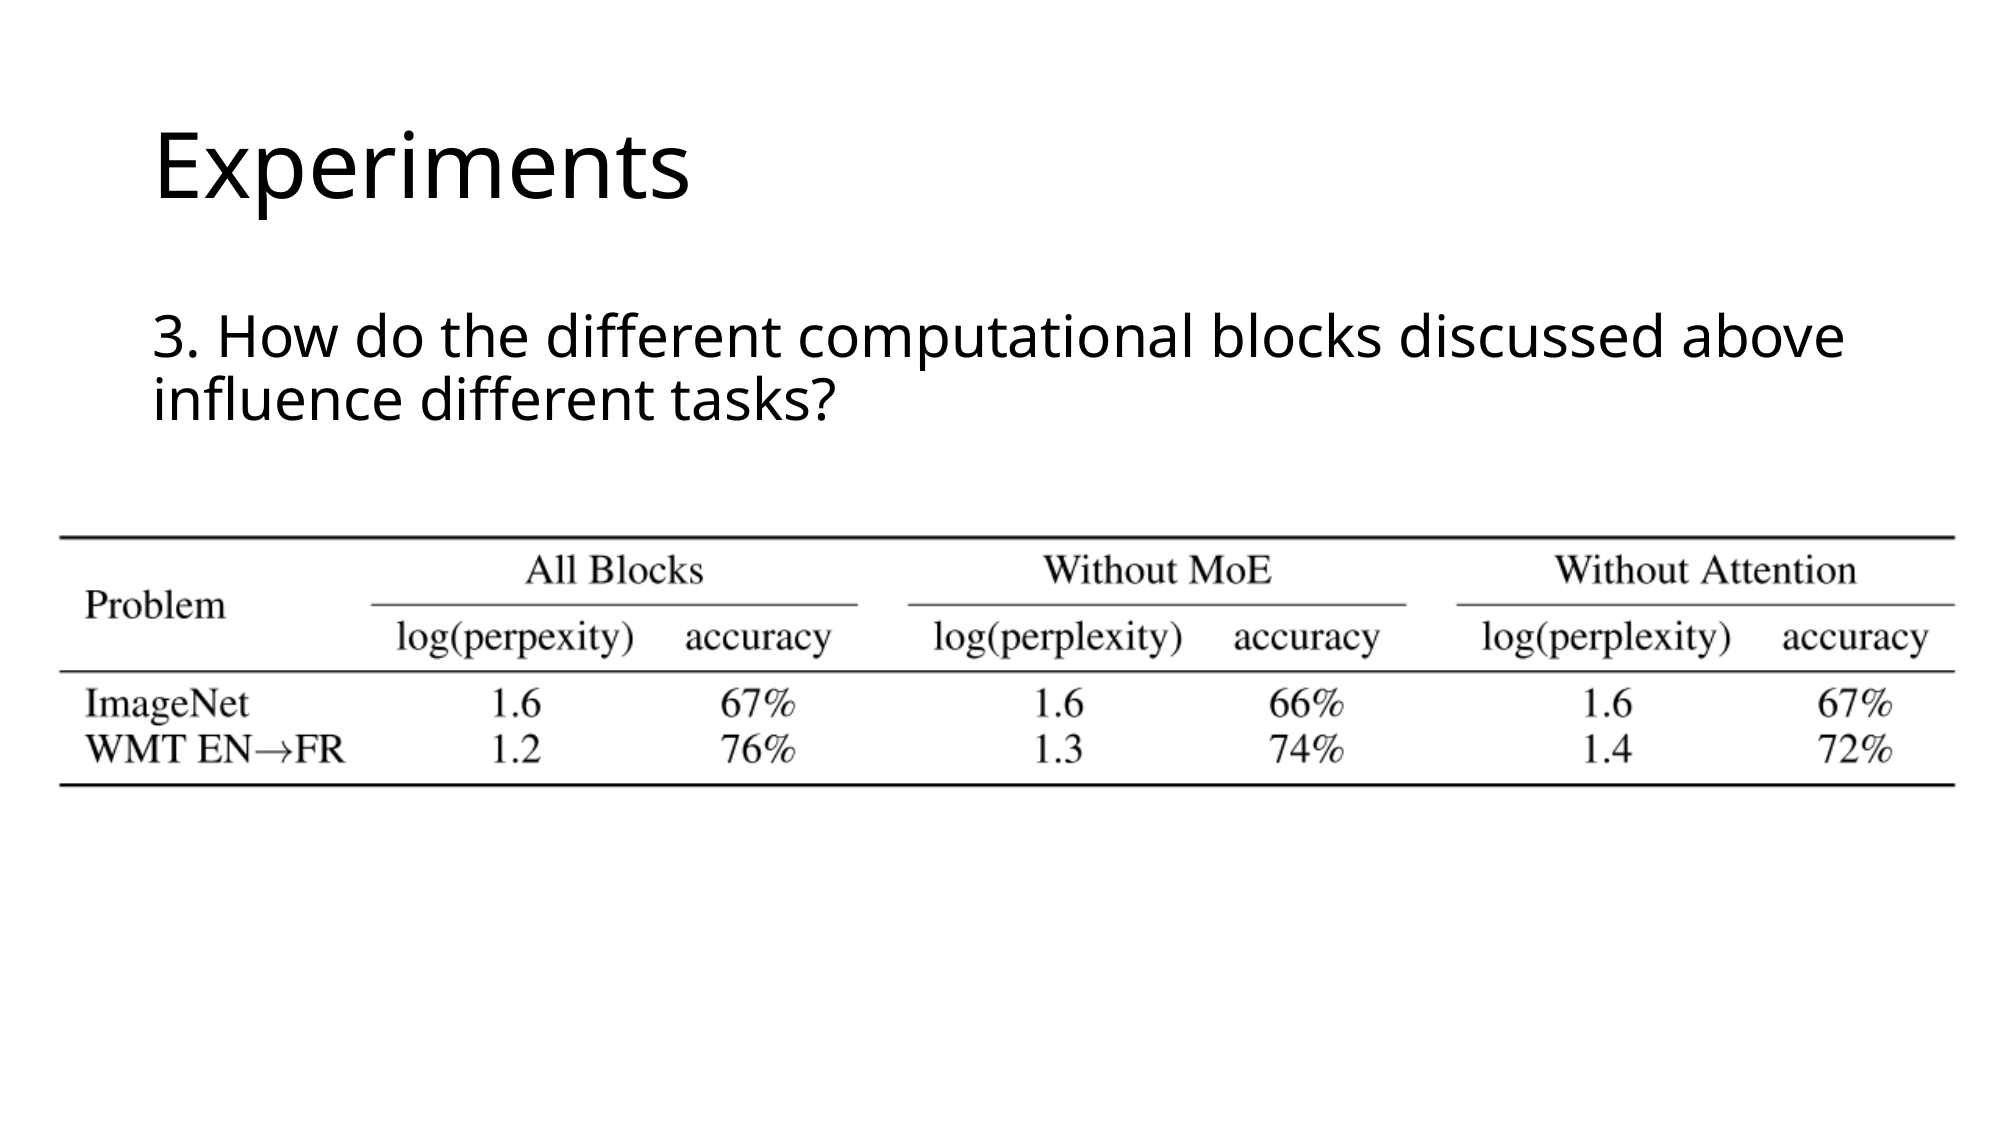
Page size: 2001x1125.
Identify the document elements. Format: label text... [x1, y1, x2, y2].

picture [13, 509, 1986, 804]
title Experiments [137, 59, 1863, 278]
text_box 3. How do the different computational blocks discussed above influence different tasks? [137, 299, 1863, 460]
